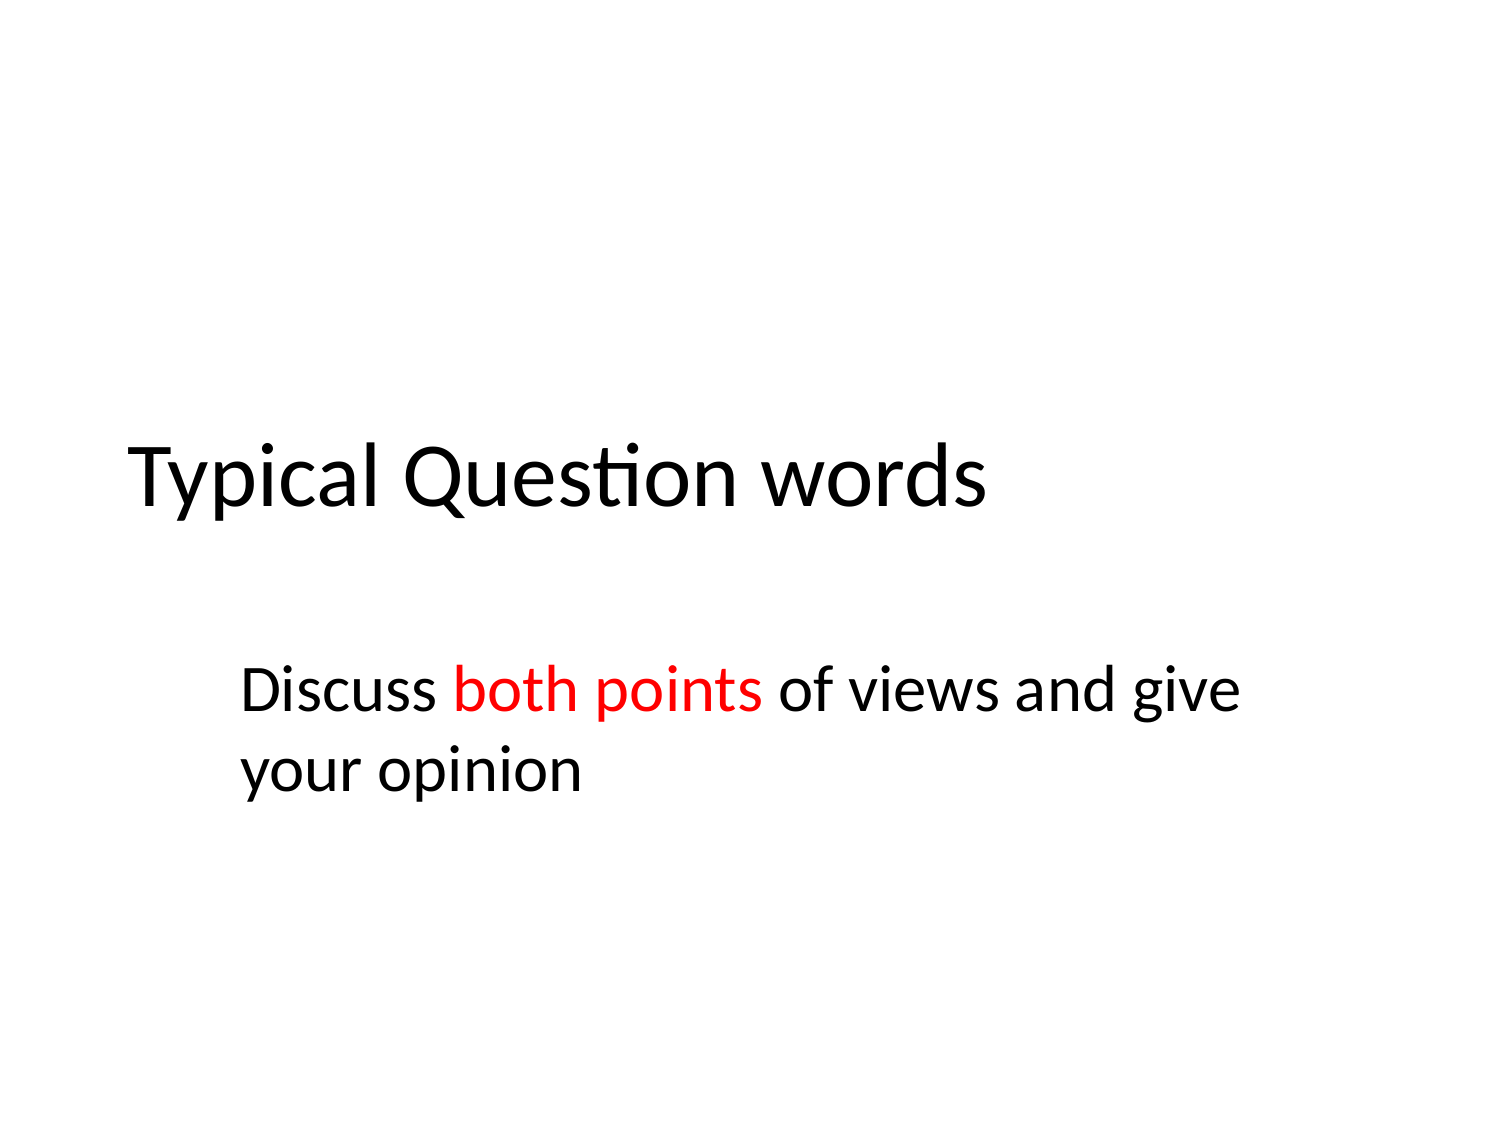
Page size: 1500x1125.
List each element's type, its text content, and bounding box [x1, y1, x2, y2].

title Typical Question words [112, 349, 1388, 591]
subtitle Discuss both points of views and give your opinion [225, 637, 1275, 925]
